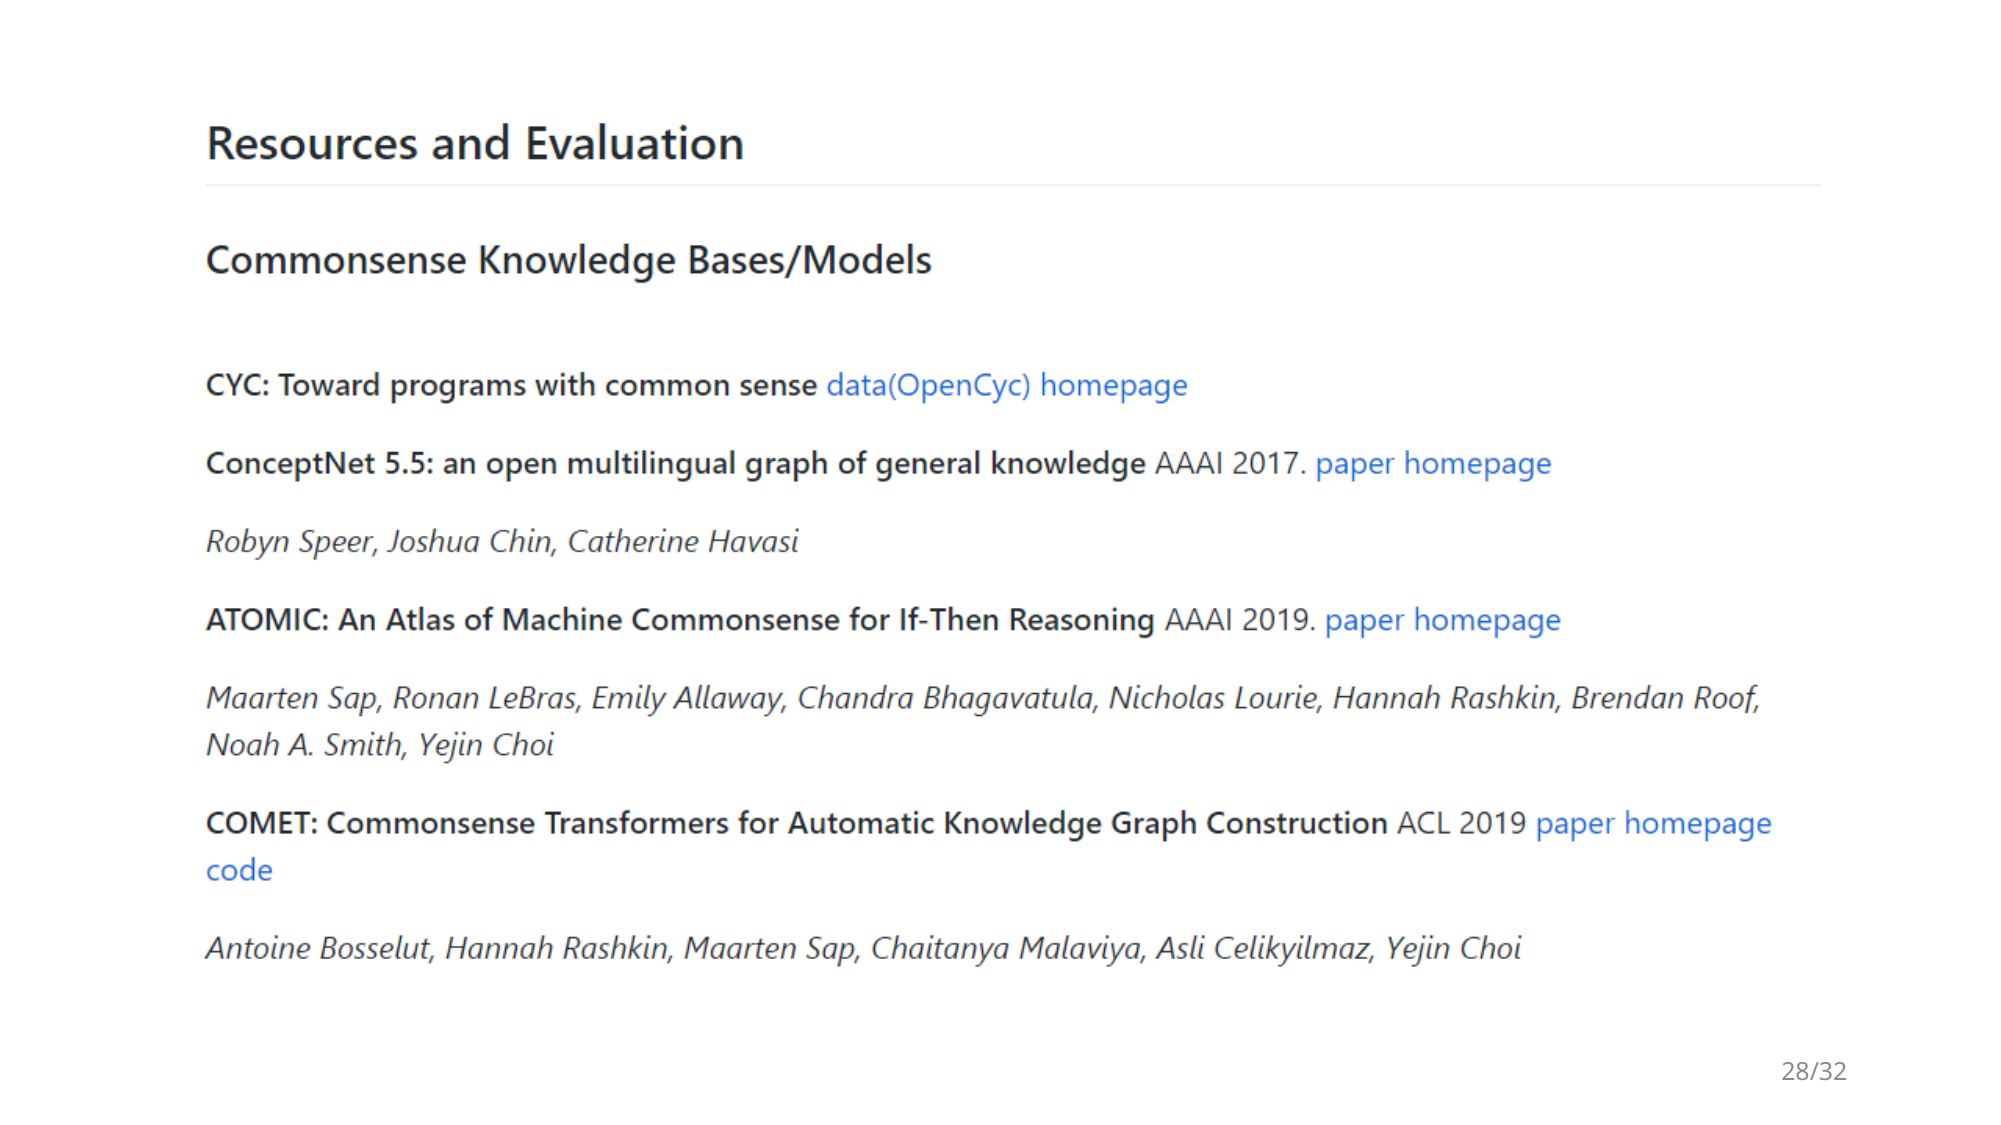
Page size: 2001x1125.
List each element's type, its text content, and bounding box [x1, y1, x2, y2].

picture [178, 111, 1822, 995]
slide_number 28/32 [1412, 1042, 1863, 1103]
